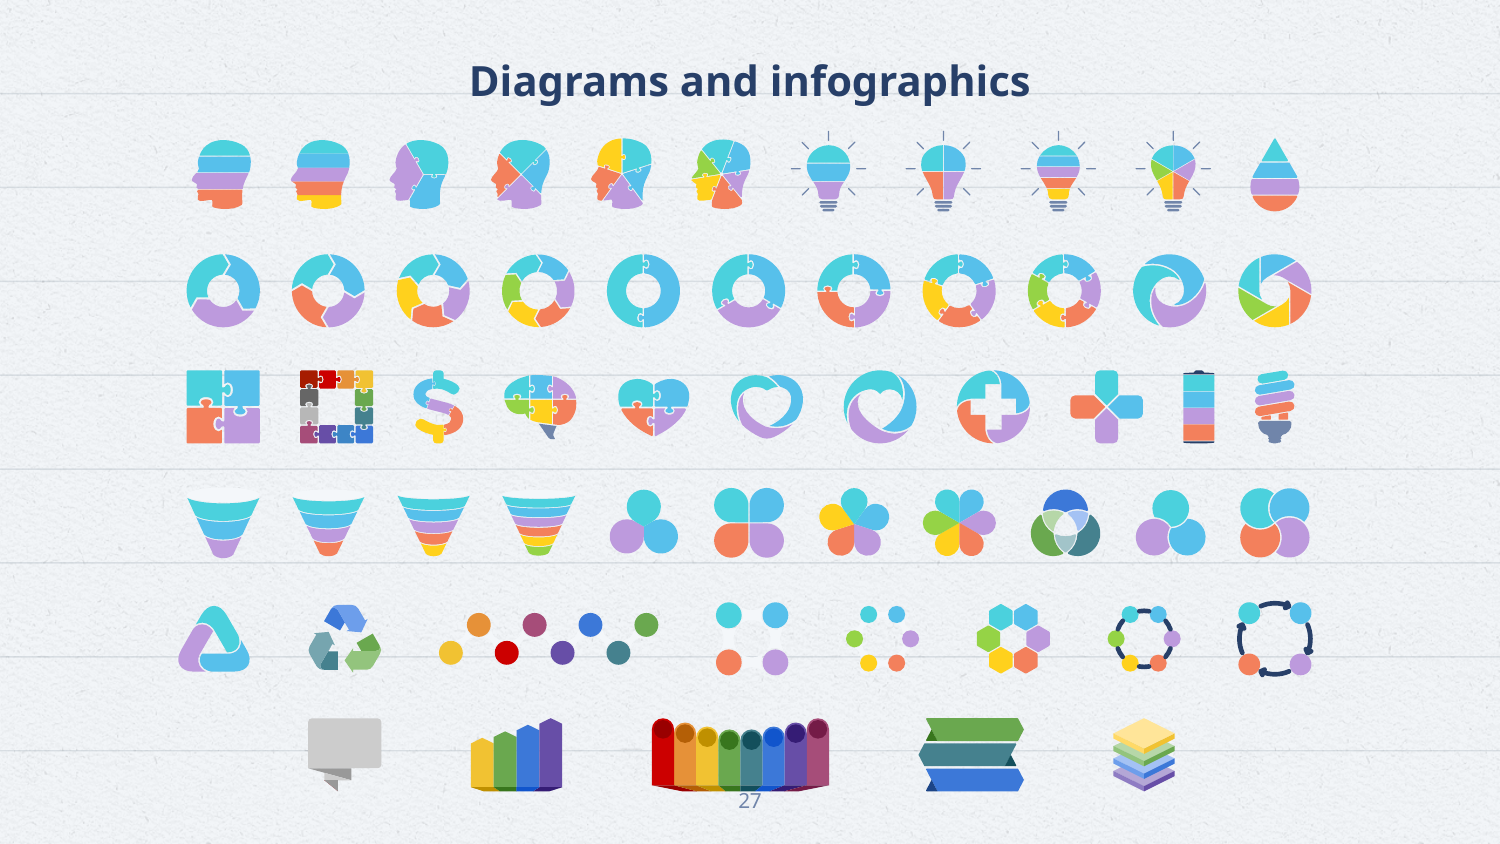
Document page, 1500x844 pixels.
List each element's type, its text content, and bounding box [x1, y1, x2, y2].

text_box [413, 370, 464, 444]
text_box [291, 489, 366, 557]
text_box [307, 718, 382, 792]
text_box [1238, 253, 1312, 328]
slide_number 27 [705, 799, 795, 825]
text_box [503, 374, 577, 440]
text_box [308, 604, 382, 673]
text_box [606, 489, 681, 557]
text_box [438, 612, 659, 665]
title Diagrams and infographics [140, 40, 1360, 106]
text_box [186, 254, 261, 328]
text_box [690, 137, 752, 212]
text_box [1238, 601, 1312, 676]
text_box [470, 717, 563, 792]
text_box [186, 487, 260, 559]
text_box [501, 253, 576, 328]
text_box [1254, 369, 1296, 444]
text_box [922, 487, 997, 559]
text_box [299, 370, 374, 444]
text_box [606, 254, 681, 328]
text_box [290, 137, 351, 212]
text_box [396, 489, 471, 557]
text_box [1132, 489, 1207, 556]
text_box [712, 485, 786, 560]
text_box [976, 603, 1051, 674]
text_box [501, 489, 576, 556]
picture [0, 0, 1500, 844]
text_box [1020, 130, 1097, 212]
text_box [389, 137, 452, 212]
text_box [918, 717, 1025, 792]
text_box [1238, 487, 1312, 558]
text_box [922, 254, 996, 328]
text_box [905, 130, 982, 212]
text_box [291, 254, 365, 328]
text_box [1070, 370, 1144, 444]
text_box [1183, 370, 1215, 444]
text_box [956, 370, 1031, 444]
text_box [711, 253, 786, 328]
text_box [177, 605, 251, 672]
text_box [817, 487, 891, 558]
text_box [1113, 717, 1175, 792]
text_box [1107, 605, 1181, 672]
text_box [843, 370, 917, 444]
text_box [1027, 254, 1102, 328]
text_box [1250, 137, 1300, 212]
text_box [730, 374, 804, 439]
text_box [845, 605, 920, 672]
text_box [1135, 130, 1212, 212]
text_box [616, 377, 691, 437]
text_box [651, 717, 830, 792]
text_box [790, 130, 867, 212]
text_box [817, 253, 891, 328]
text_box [1027, 489, 1102, 557]
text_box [590, 137, 653, 212]
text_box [186, 370, 260, 444]
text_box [396, 254, 470, 328]
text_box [1132, 254, 1207, 328]
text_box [191, 137, 252, 212]
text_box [490, 137, 552, 212]
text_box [715, 601, 789, 676]
